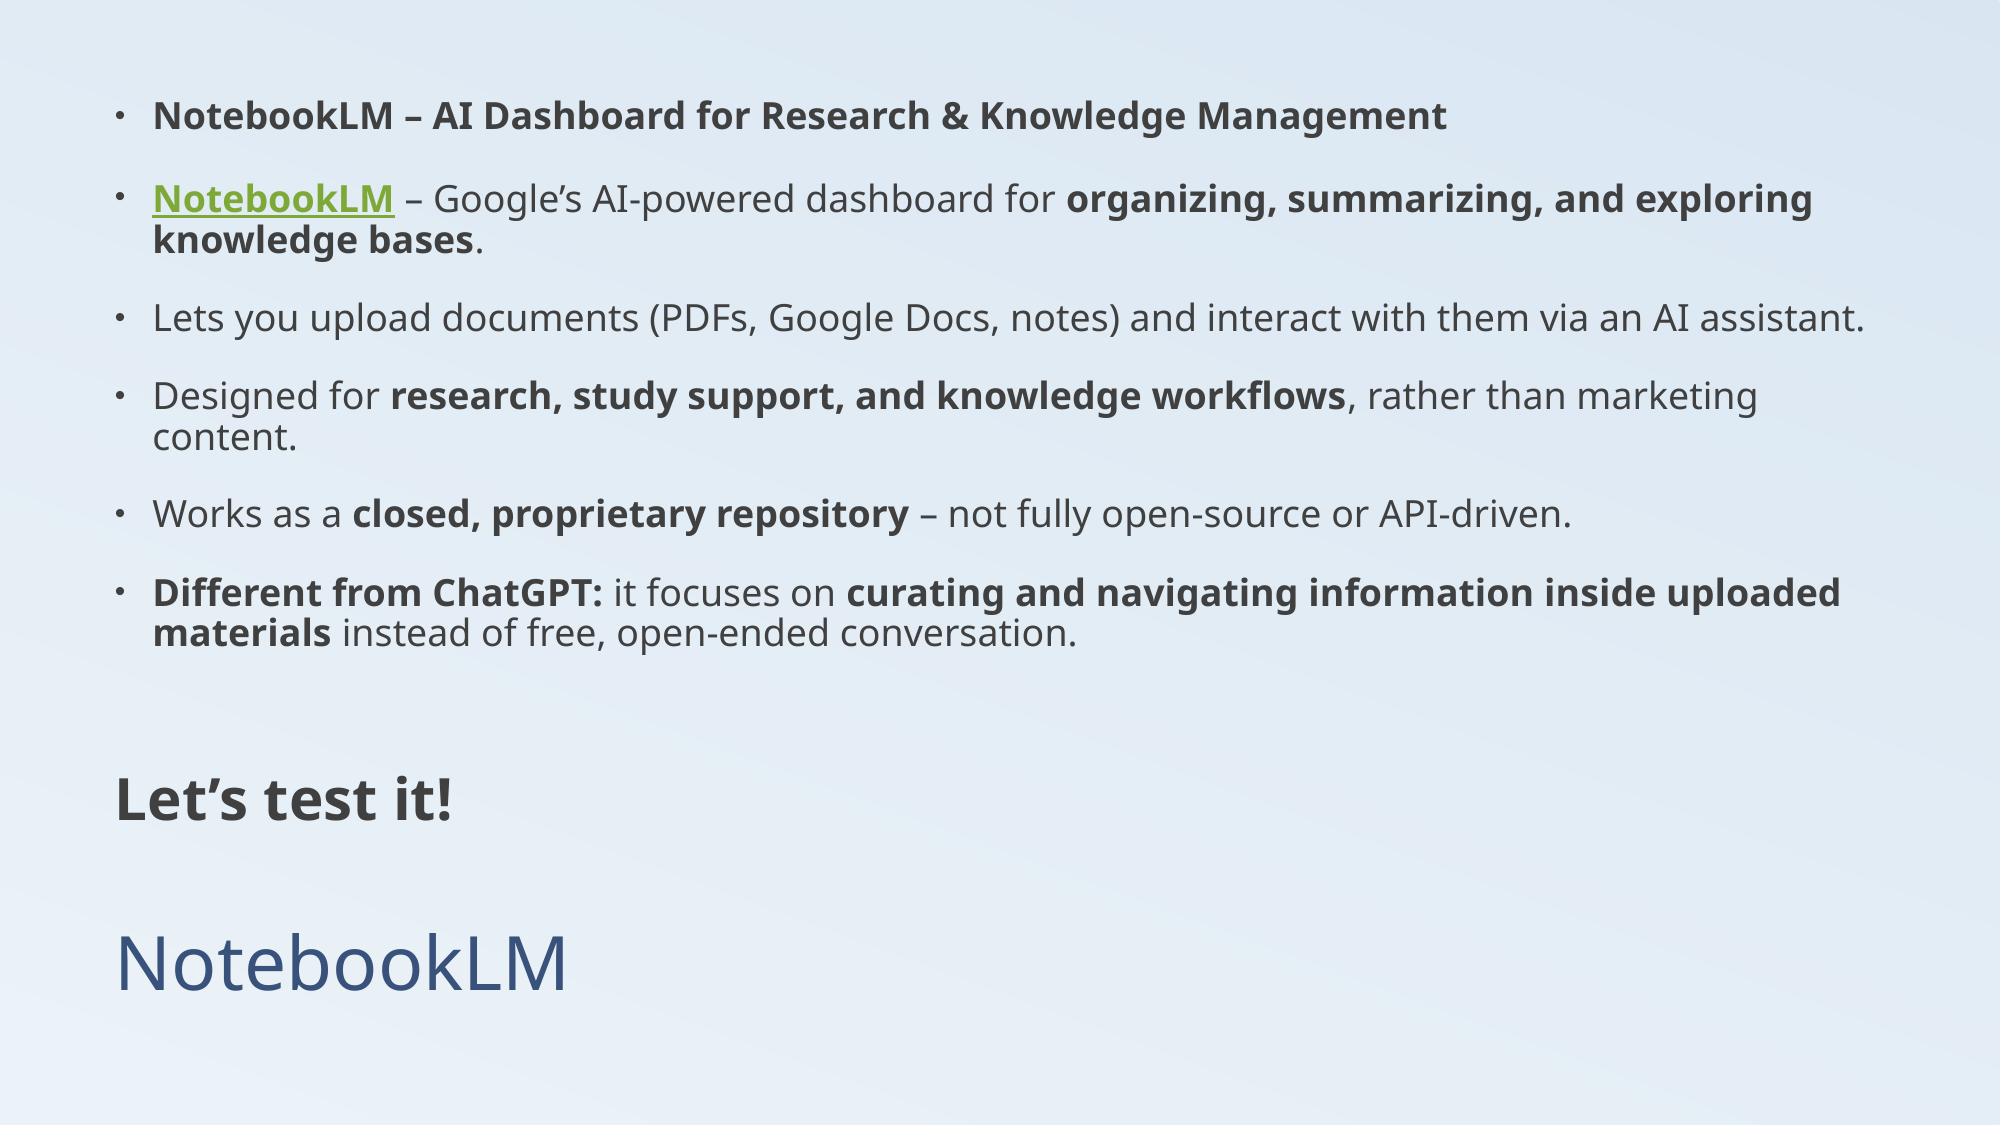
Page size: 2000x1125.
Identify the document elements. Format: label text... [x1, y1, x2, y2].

title NotebookLM [99, 894, 1900, 1013]
list NotebookLM – AI Dashboard for Research & Knowledge Management NotebookLM – Google’s AI-powered dashboard for organizing, summarizing, and exploring knowledge bases. Lets you upload documents (PDFs, Google Docs, notes) and interact with them via an AI assistant. Designed for research, study support, and knowledge workflows, rather than marketing content. Works as a closed, proprietary repository – not fully open-source or API-driven. Different from ChatGPT: it focuses on curating and navigating information inside uploaded materials instead of free, open-ended conversation. Let’s test it! [99, 90, 1910, 894]
